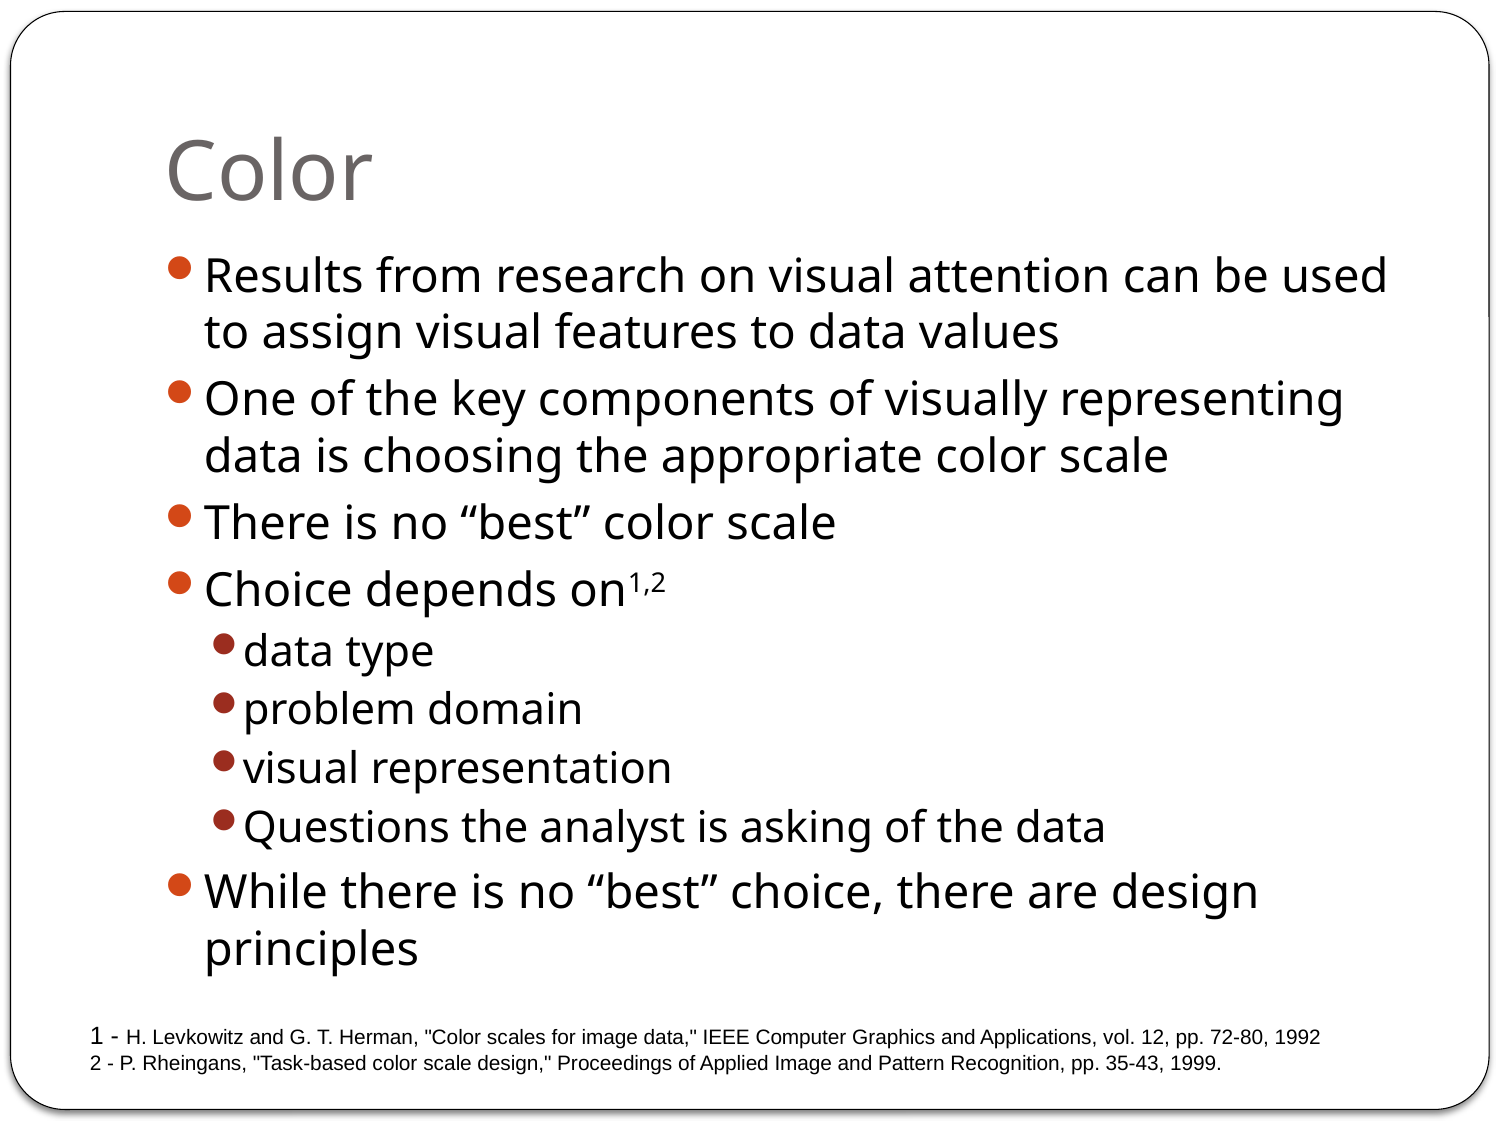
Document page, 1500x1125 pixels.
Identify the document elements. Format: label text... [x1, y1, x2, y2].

text_box 1 - H. Levkowitz and G. T. Herman, "Color scales for image data," IEEE Computer Graphics and Applications, vol. 12, pp. 72-80, 1992 2 - P. Rheingans, "Task-based color scale design," Proceedings of Applied Image and Pattern Recognition, pp. 35-43, 1999. [74, 1012, 1394, 1108]
title Color [150, 45, 1425, 233]
list Results from research on visual attention can be used to assign visual features to data values One of the key components of visually representing data is choosing the appropriate color scale There is no “best” color scale Choice depends on1,2 data type problem domain visual representation Questions the analyst is asking of the data While there is no “best” choice, there are design principles [150, 237, 1425, 988]
